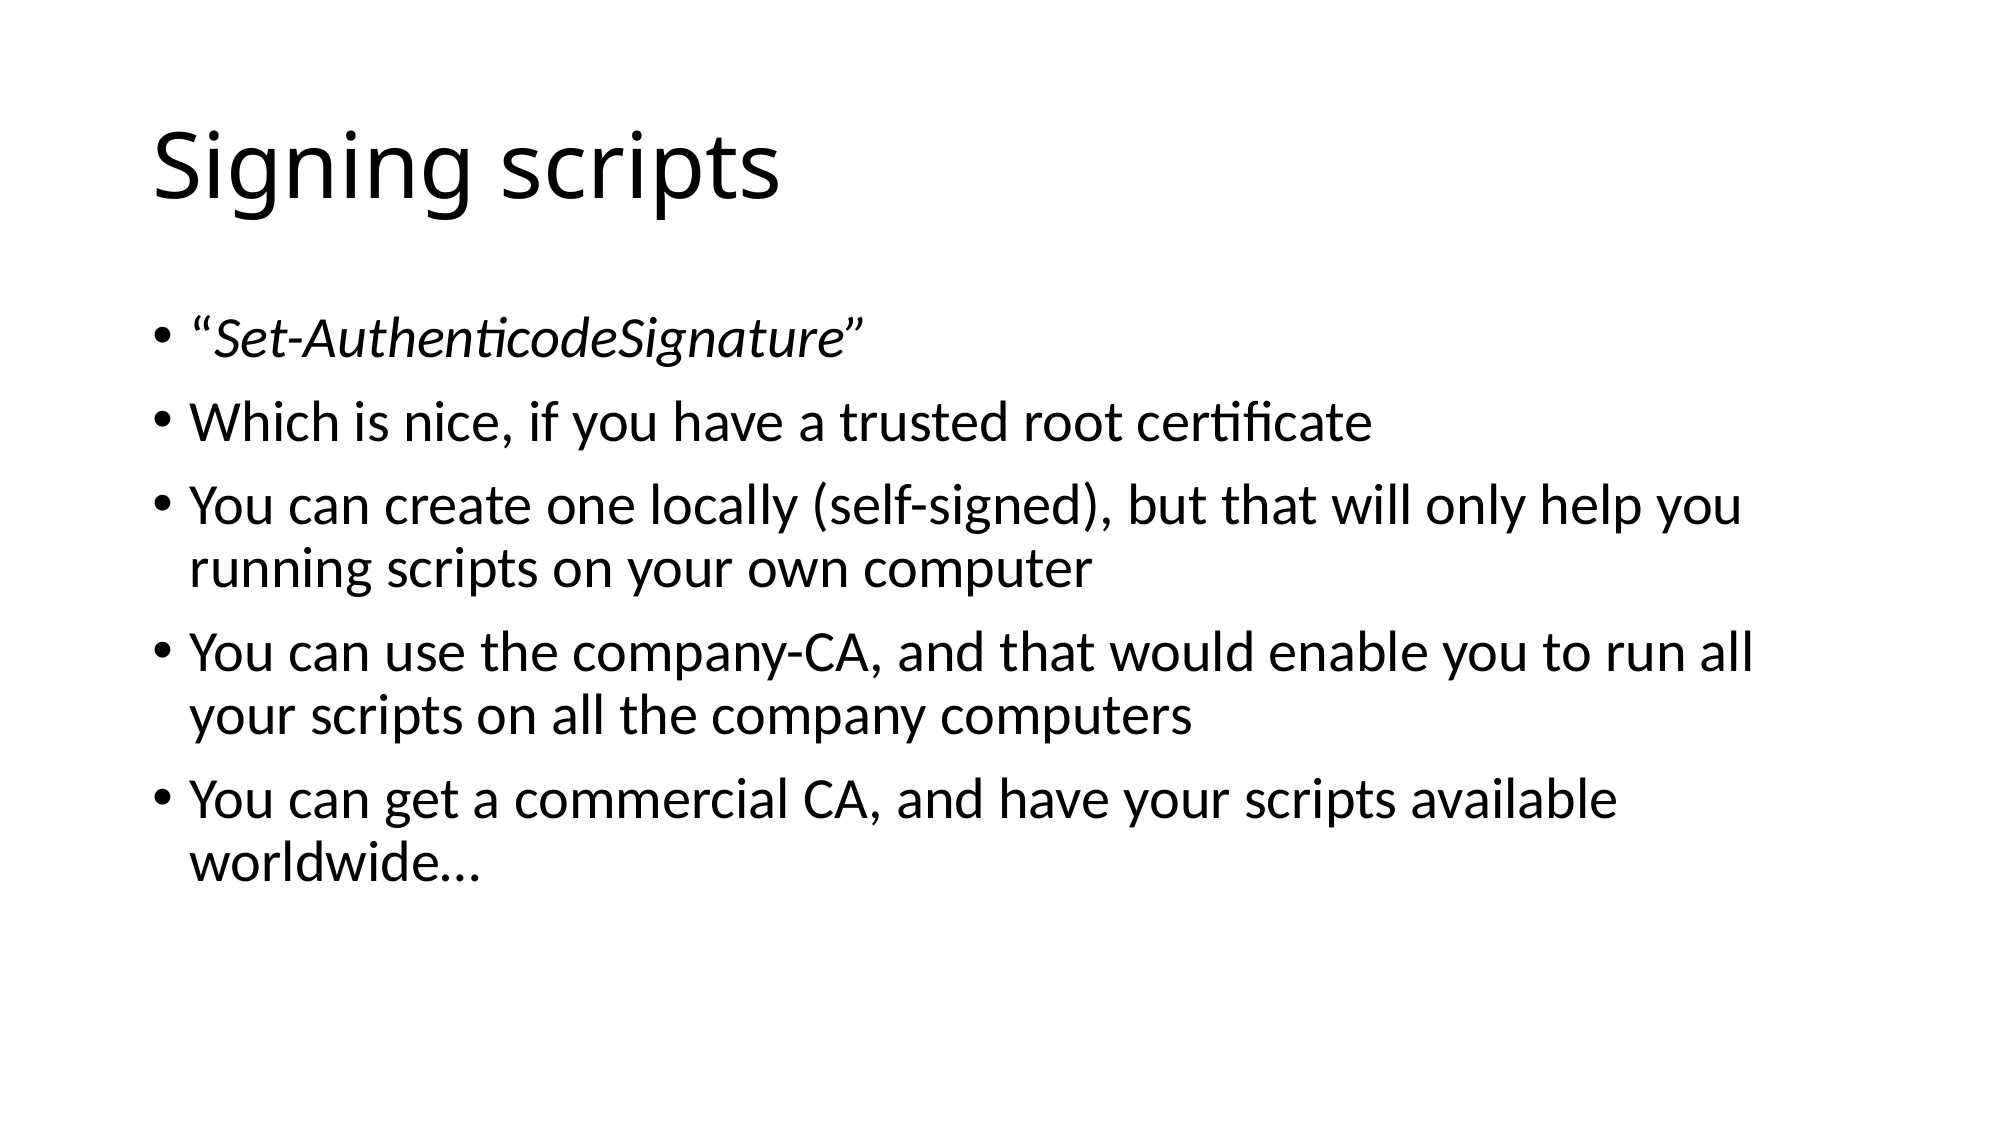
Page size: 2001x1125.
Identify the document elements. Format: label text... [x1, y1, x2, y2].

list “Set-AuthenticodeSignature” Which is nice, if you have a trusted root certificate You can create one locally (self-signed), but that will only help you running scripts on your own computer You can use the company-CA, and that would enable you to run all your scripts on all the company computers You can get a commercial CA, and have your scripts available worldwide… [137, 299, 1863, 1014]
title Signing scripts [137, 59, 1863, 278]
